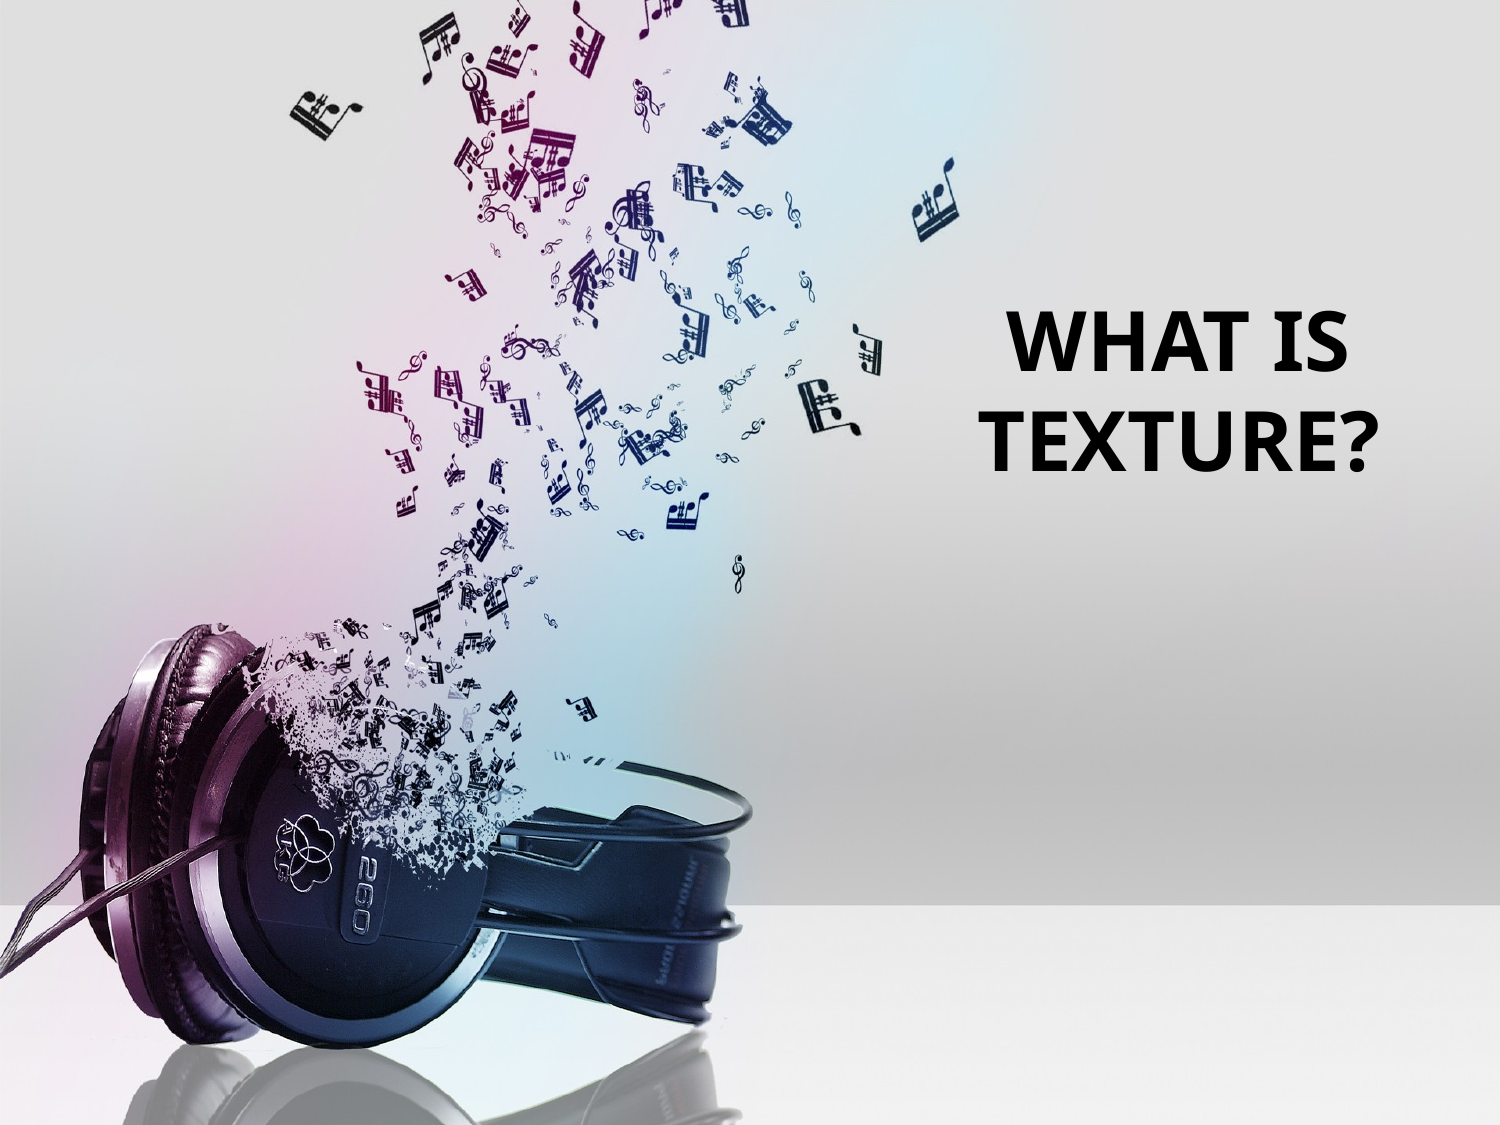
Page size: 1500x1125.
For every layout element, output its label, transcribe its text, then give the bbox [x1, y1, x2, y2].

picture [0, 0, 1500, 1125]
title What is Texture? [879, 280, 1479, 620]
